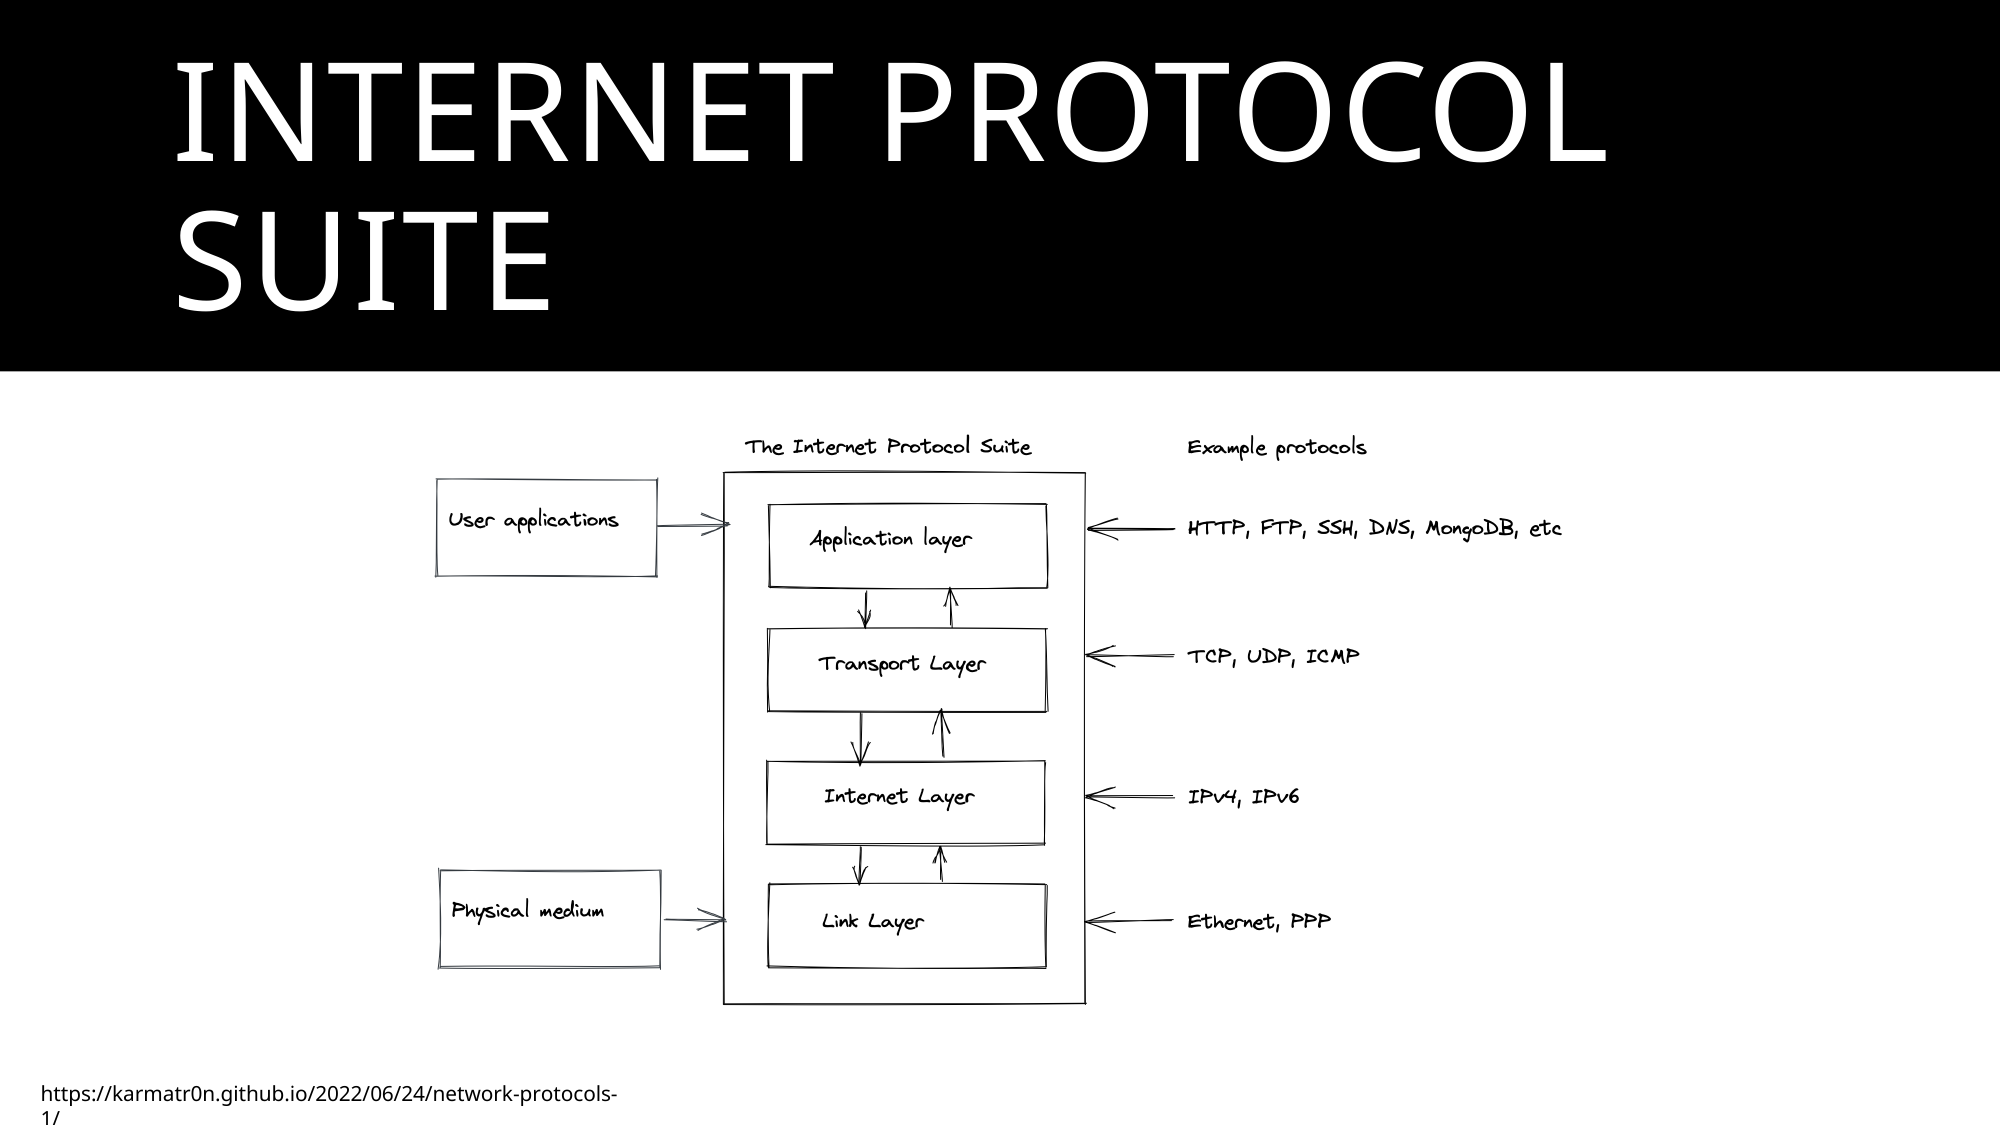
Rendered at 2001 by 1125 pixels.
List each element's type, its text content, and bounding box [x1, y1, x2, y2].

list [426, 424, 1573, 1015]
title Internet protocol suite [157, 52, 1842, 332]
text_box https://karmatr0n.github.io/2022/06/24/network-protocols-1/ [25, 1072, 633, 1125]
